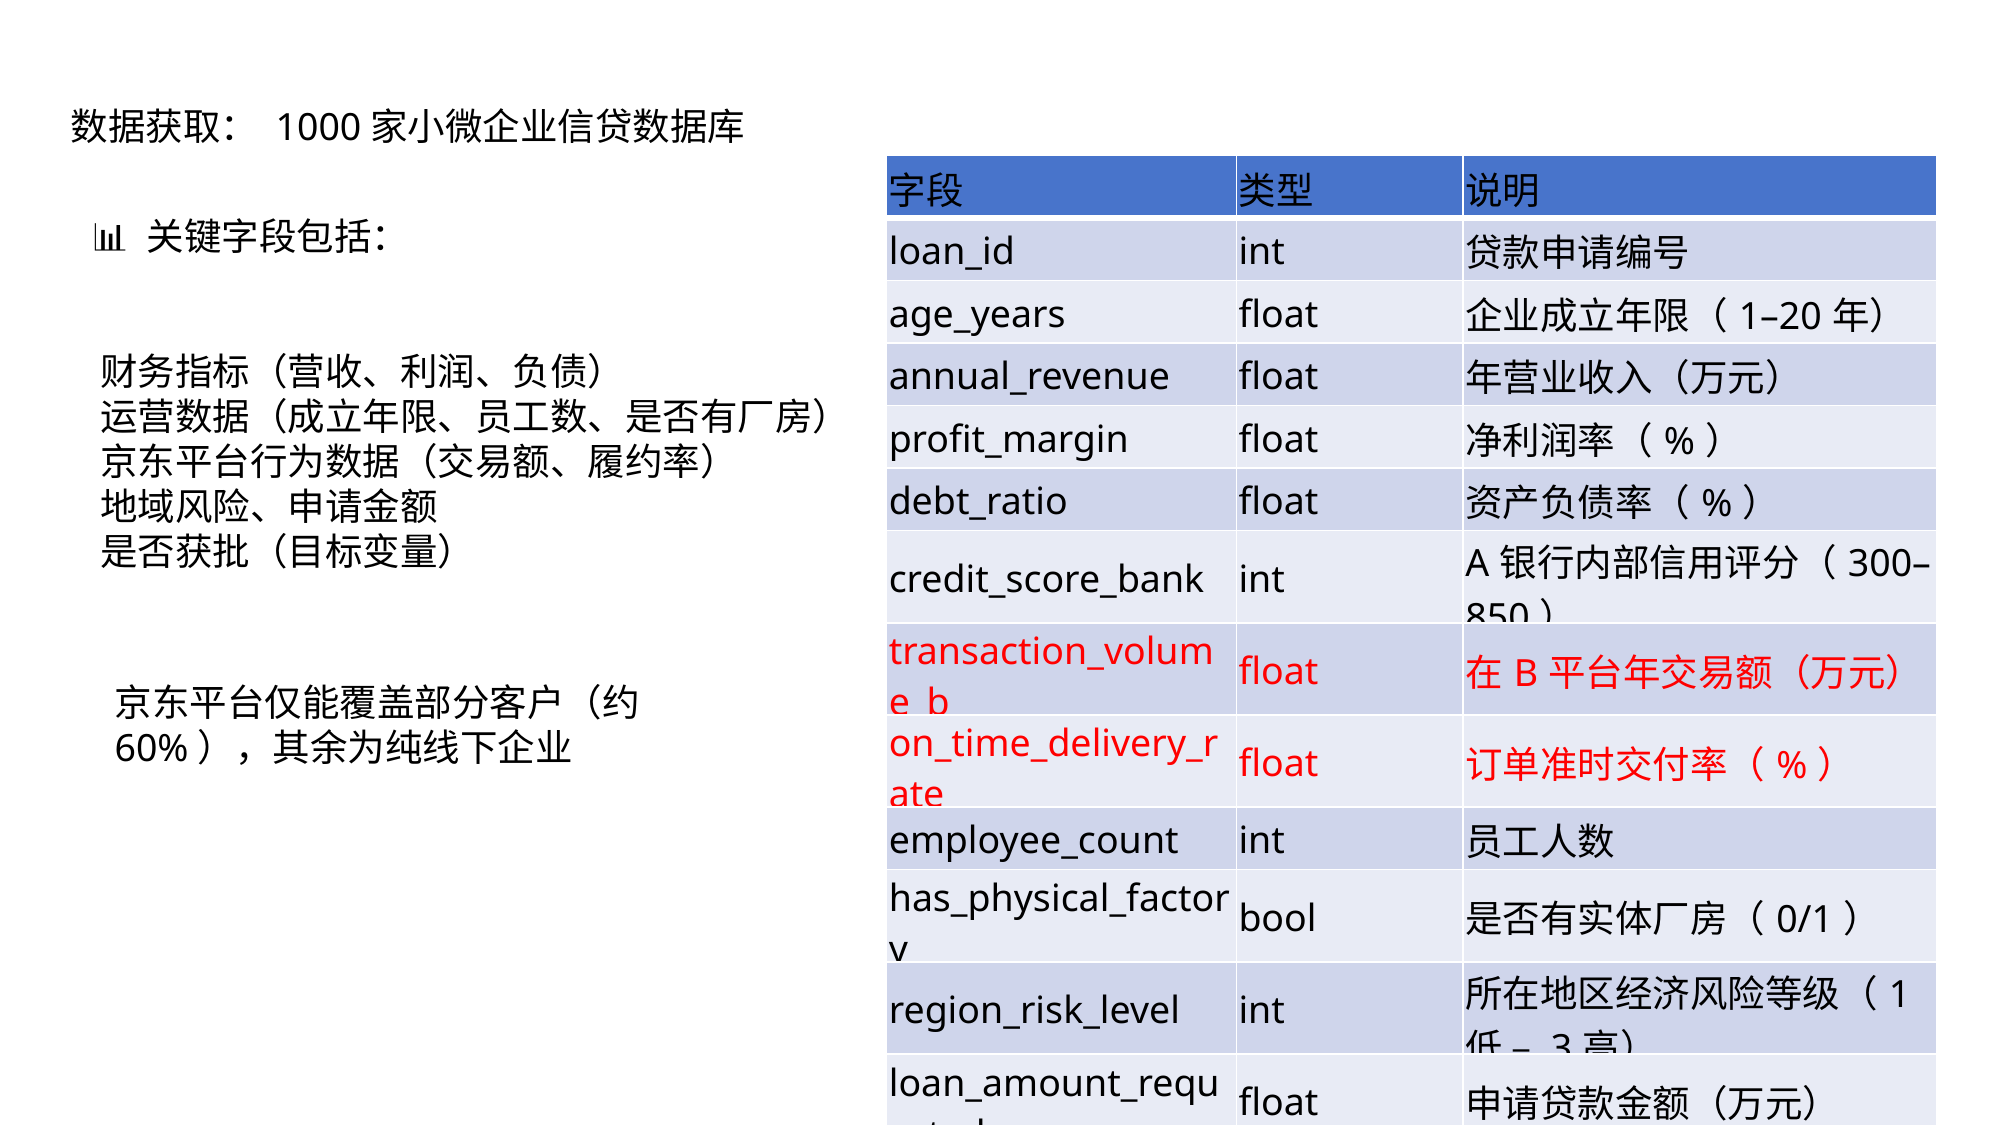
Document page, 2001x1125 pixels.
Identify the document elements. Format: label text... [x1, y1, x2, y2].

table_cell float [1237, 469, 1462, 530]
table_header 类型 [1237, 156, 1462, 215]
table_cell 净利润率（%） [1464, 406, 1936, 467]
table_cell age_years [887, 281, 1236, 342]
table_cell 所在地区经济风险等级（1低 – 3高） [1464, 963, 1936, 1053]
table_cell int [1237, 808, 1462, 869]
table_cell has_physical_factory [887, 870, 1236, 961]
table_cell float [1237, 281, 1462, 342]
table_cell float [1237, 716, 1462, 806]
table_cell bool [1237, 870, 1462, 961]
table_cell float [1237, 624, 1462, 714]
table_cell loan_amount_requested [887, 1055, 1236, 1125]
table_cell annual_revenue [887, 344, 1236, 405]
table_cell debt_ratio [887, 469, 1236, 530]
table_cell int [1237, 221, 1462, 280]
table_cell float [1237, 344, 1462, 405]
table_cell transaction_volume_b [887, 624, 1236, 714]
table_cell 企业成立年限（1–20年） [1464, 281, 1936, 342]
table_cell 贷款申请编号 [1464, 221, 1936, 280]
text_box 📊 关键字段包括： 财务指标（营收、利润、负债） 运营数据（成立年限、员工数、是否有厂房） 京东平台行为数据（交易额、履约率） 地域风险、申请金额 是否获批（目标变量） [42, 205, 886, 581]
table_cell 申请贷款金额（万元） [1464, 1055, 1936, 1125]
table_cell 员工人数 [1464, 808, 1936, 869]
table_cell loan_id [887, 221, 1236, 280]
text_box 京东平台仅能覆盖部分客户（约60%），其余为纯线下企业 [99, 671, 728, 777]
table_cell credit_score_bank [887, 531, 1236, 622]
table_cell region_risk_level [887, 963, 1236, 1053]
table_cell 订单准时交付率（%） [1464, 716, 1936, 806]
table_cell employee_count [887, 808, 1236, 869]
table_cell 在B平台年交易额（万元） [1464, 624, 1936, 714]
table_cell float [1237, 406, 1462, 467]
table_cell float [1237, 1055, 1462, 1125]
table_cell 年营业收入（万元） [1464, 344, 1936, 405]
table_header 说明 [1464, 156, 1936, 215]
table_cell int [1237, 963, 1462, 1053]
table_cell A银行内部信用评分（300–850） [1464, 531, 1936, 622]
table_header 字段 [887, 156, 1236, 215]
table_cell 是否有实体厂房（0/1） [1464, 870, 1936, 961]
text_box 数据获取： 1000家小微企业信贷数据库 [55, 95, 1784, 155]
table_cell 资产负债率（%） [1464, 469, 1936, 530]
table_cell int [1237, 531, 1462, 622]
table_cell on_time_delivery_rate [887, 716, 1236, 806]
table_cell profit_margin [887, 406, 1236, 467]
